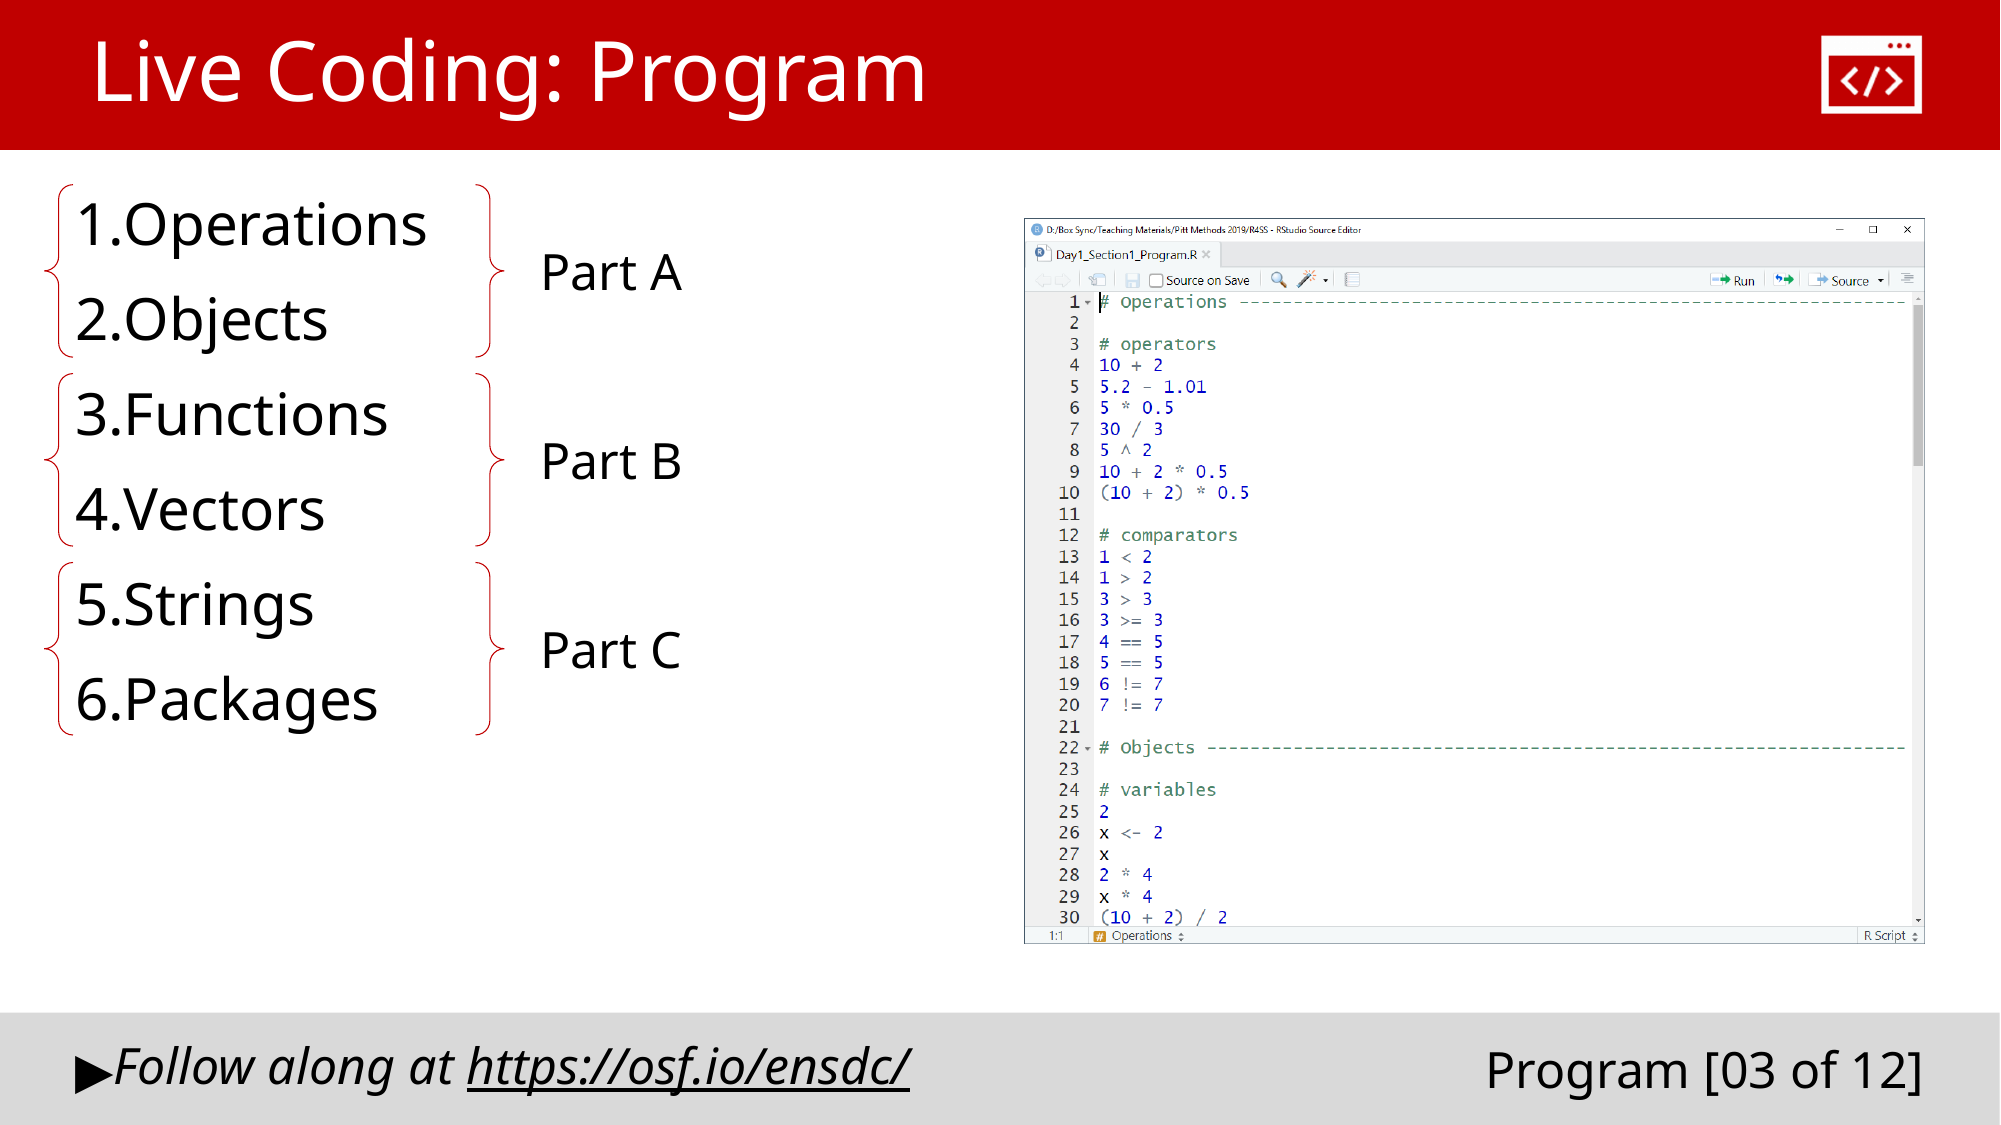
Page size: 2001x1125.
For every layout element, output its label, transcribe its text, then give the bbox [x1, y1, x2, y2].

title Live Coding: Program [75, 0, 1775, 150]
text_box [44, 373, 505, 547]
text_box Part B [525, 422, 740, 498]
list Operations Objects Functions Vectors Strings Packages [75, 187, 975, 975]
text_box [44, 184, 505, 358]
picture [1811, 14, 1932, 135]
text_box Part A [525, 233, 740, 309]
list Follow along at https://osf.io/ensdc/ [75, 1012, 1388, 1125]
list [1024, 218, 1925, 944]
text_box Part C [525, 611, 740, 687]
list Program [03 of 12] [1425, 1012, 1925, 1125]
text_box [44, 561, 505, 736]
